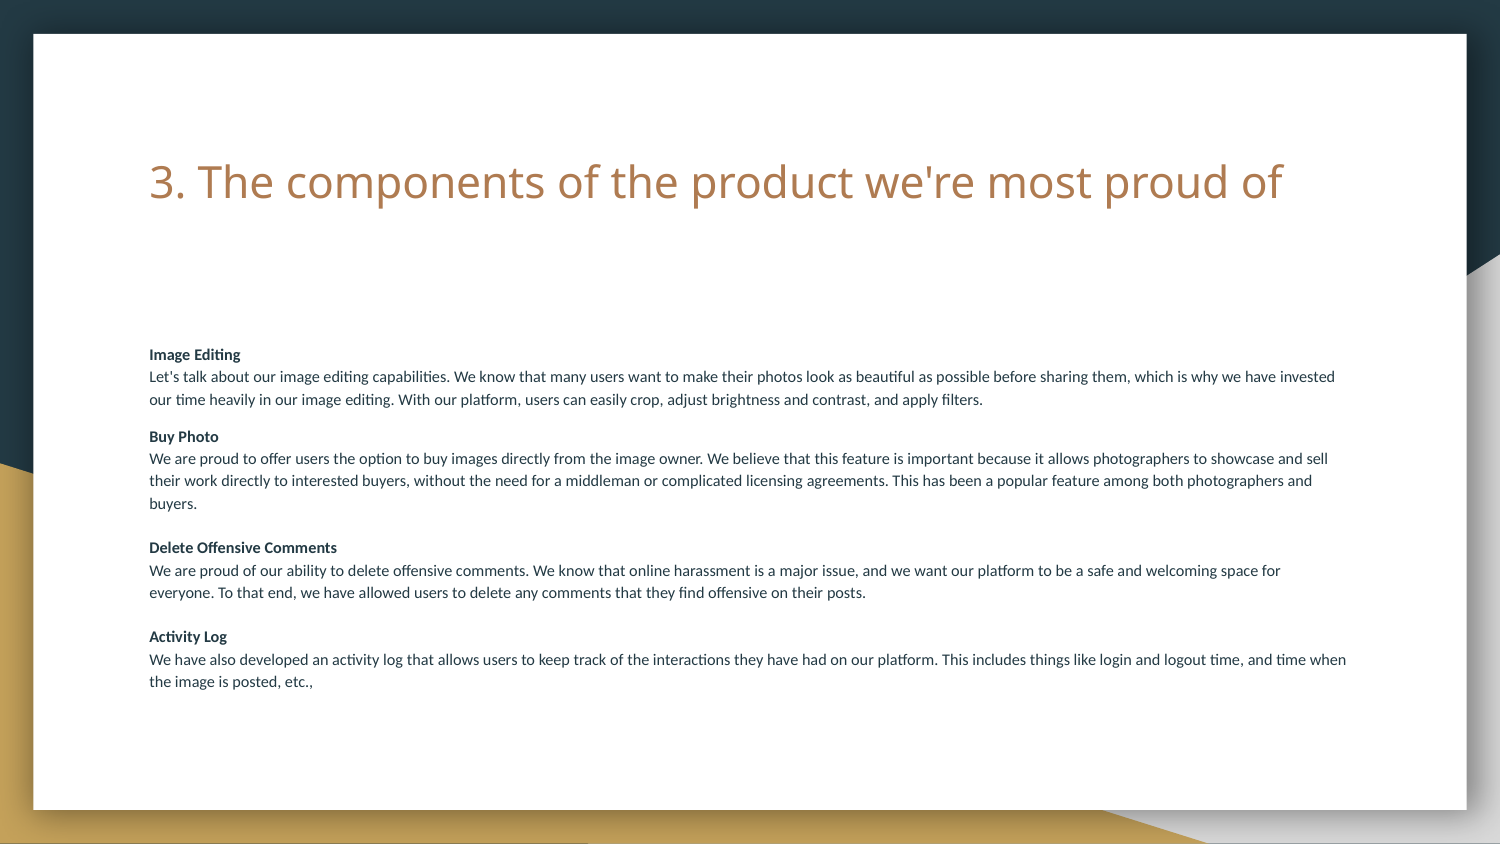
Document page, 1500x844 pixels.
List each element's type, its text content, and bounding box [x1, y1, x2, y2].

list Image Editing Let's talk about our image editing capabilities. We know that many users want to make their photos look as beautiful as possible before sharing them, which is why we have invested our time heavily in our image editing. With our platform, users can easily crop, adjust brightness and contrast, and apply filters. Buy Photo We are proud to offer users the option to buy images directly from the image owner. We believe that this feature is important because it allows photographers to showcase and sell their work directly to interested buyers, without the need for a middleman or complicated licensing agreements. This has been a popular feature among both photographers and buyers. Delete Offensive Comments We are proud of our ability to delete offensive comments. We know that online harassment is a major issue, and we want our platform to be a safe and welcoming space for everyone. To that end, we have allowed users to delete any comments that they find offensive on their posts. Activity Log We have also developed an activity log that allows users to keep track of the interactions they have had on our platform. This includes things like login and logout time, and time when the image is posted, etc., [134, 326, 1366, 729]
title 3. The components of the product we're most proud of [134, 138, 1366, 223]
